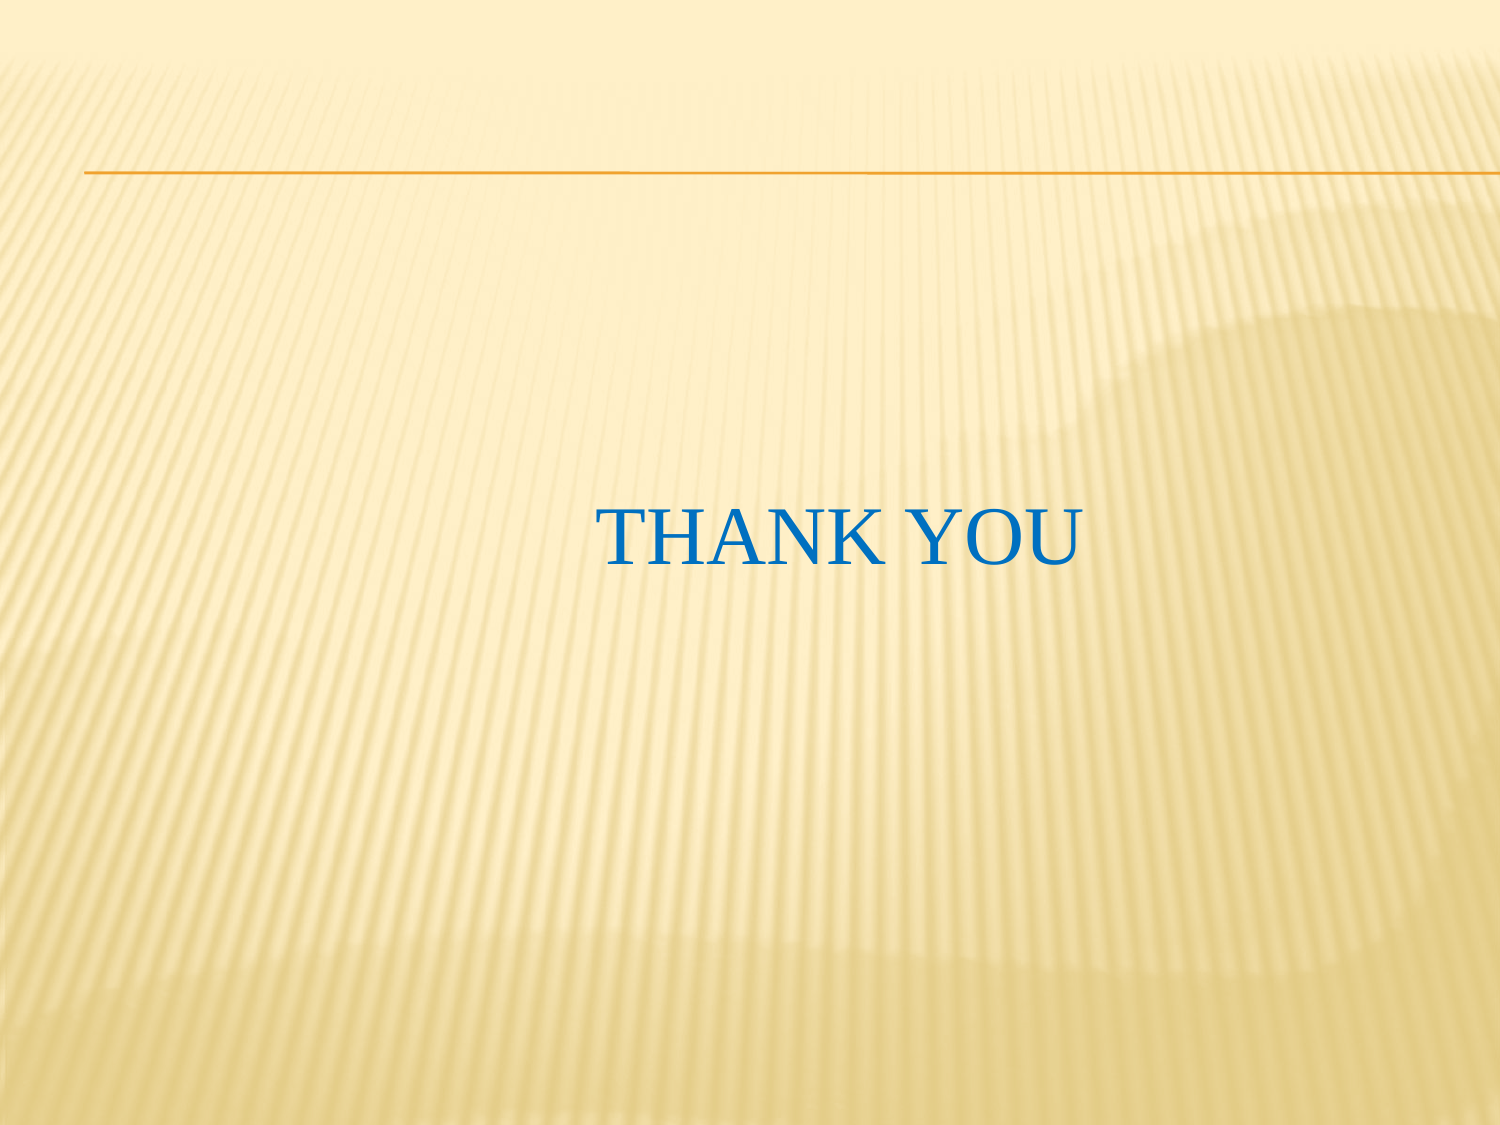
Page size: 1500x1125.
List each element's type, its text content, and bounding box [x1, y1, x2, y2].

title THANK YOU [225, 437, 1455, 625]
